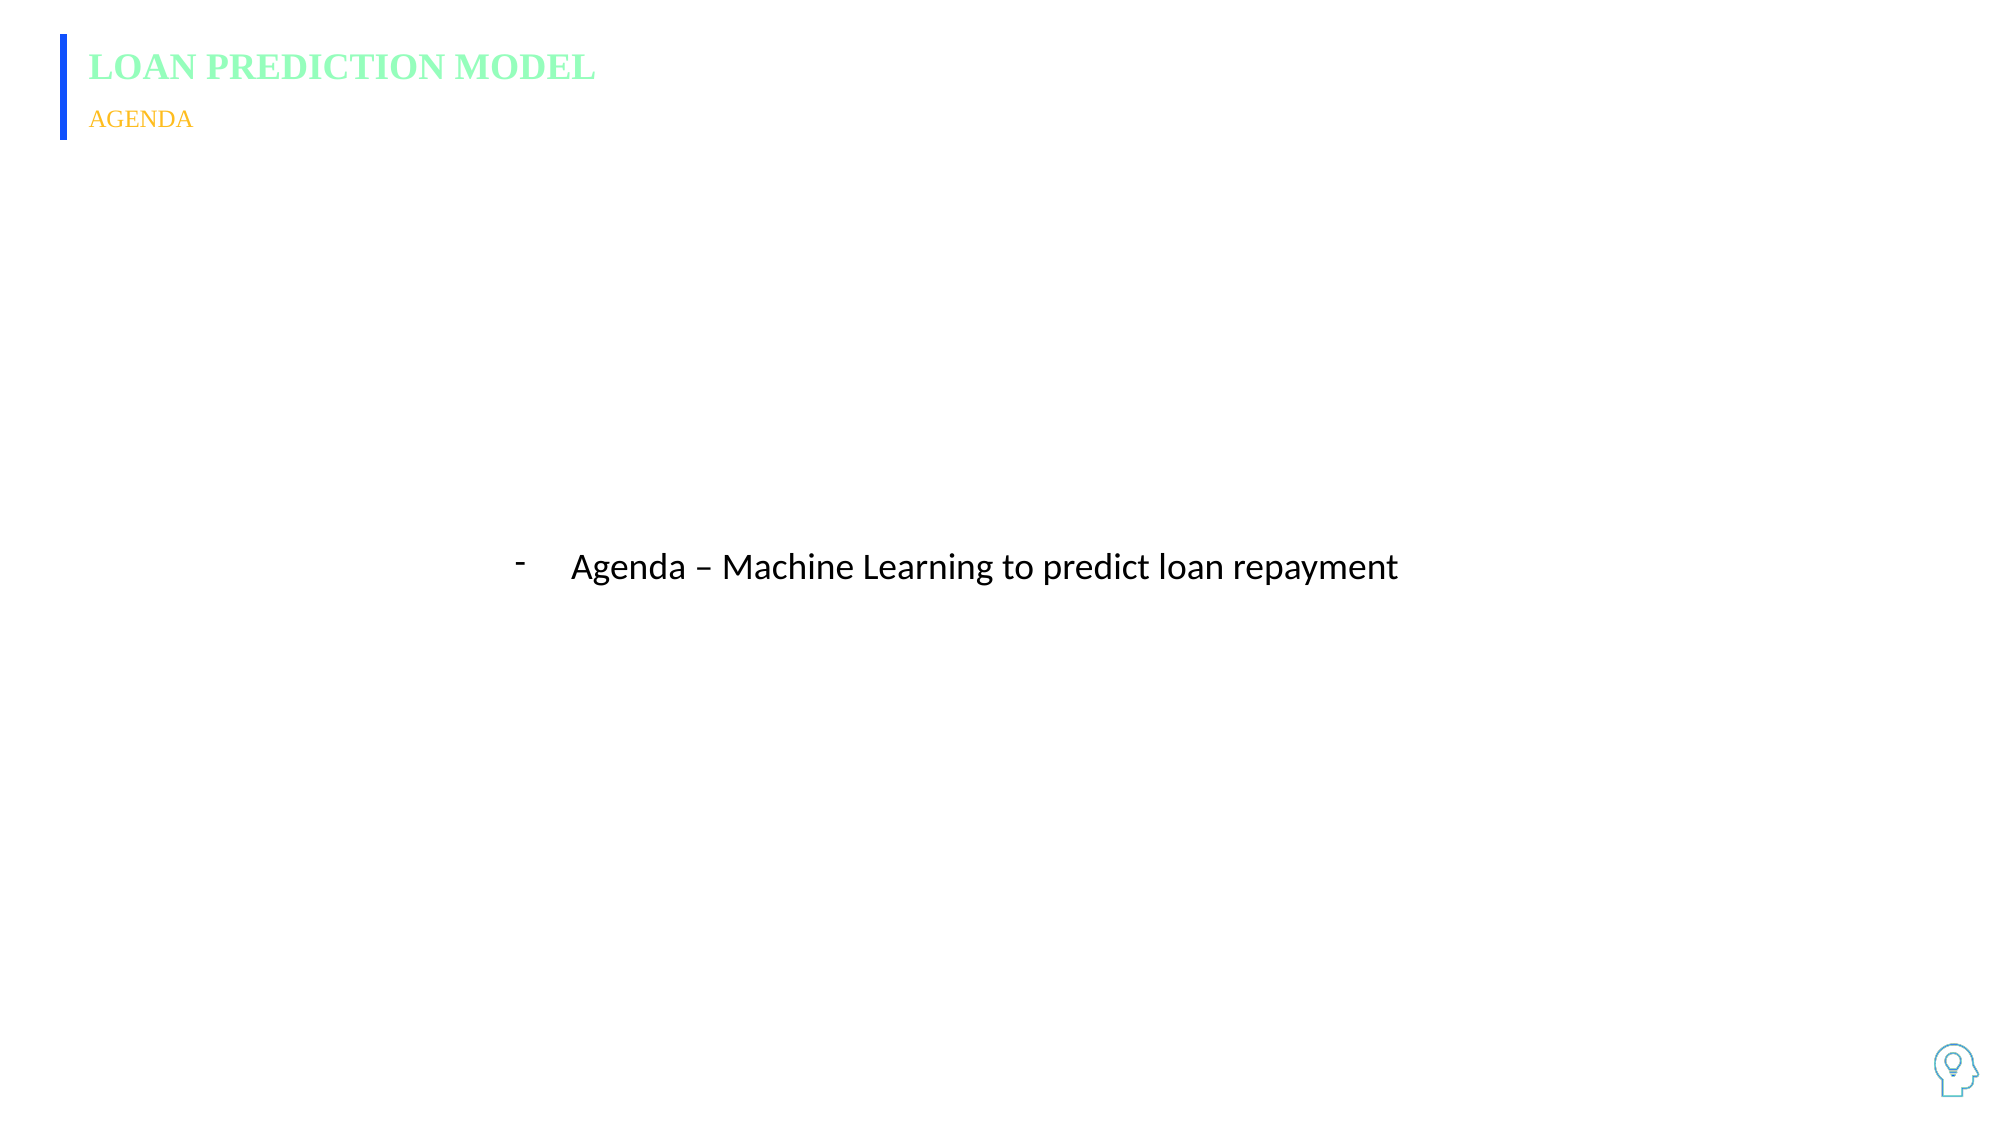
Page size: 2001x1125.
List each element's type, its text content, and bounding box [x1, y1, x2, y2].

text_box Agenda – Machine Learning to predict loan repayment [499, 532, 1500, 595]
picture [1925, 1040, 1988, 1103]
text_box agenda [73, 94, 801, 140]
text_box Loan prediction model [73, 34, 688, 94]
